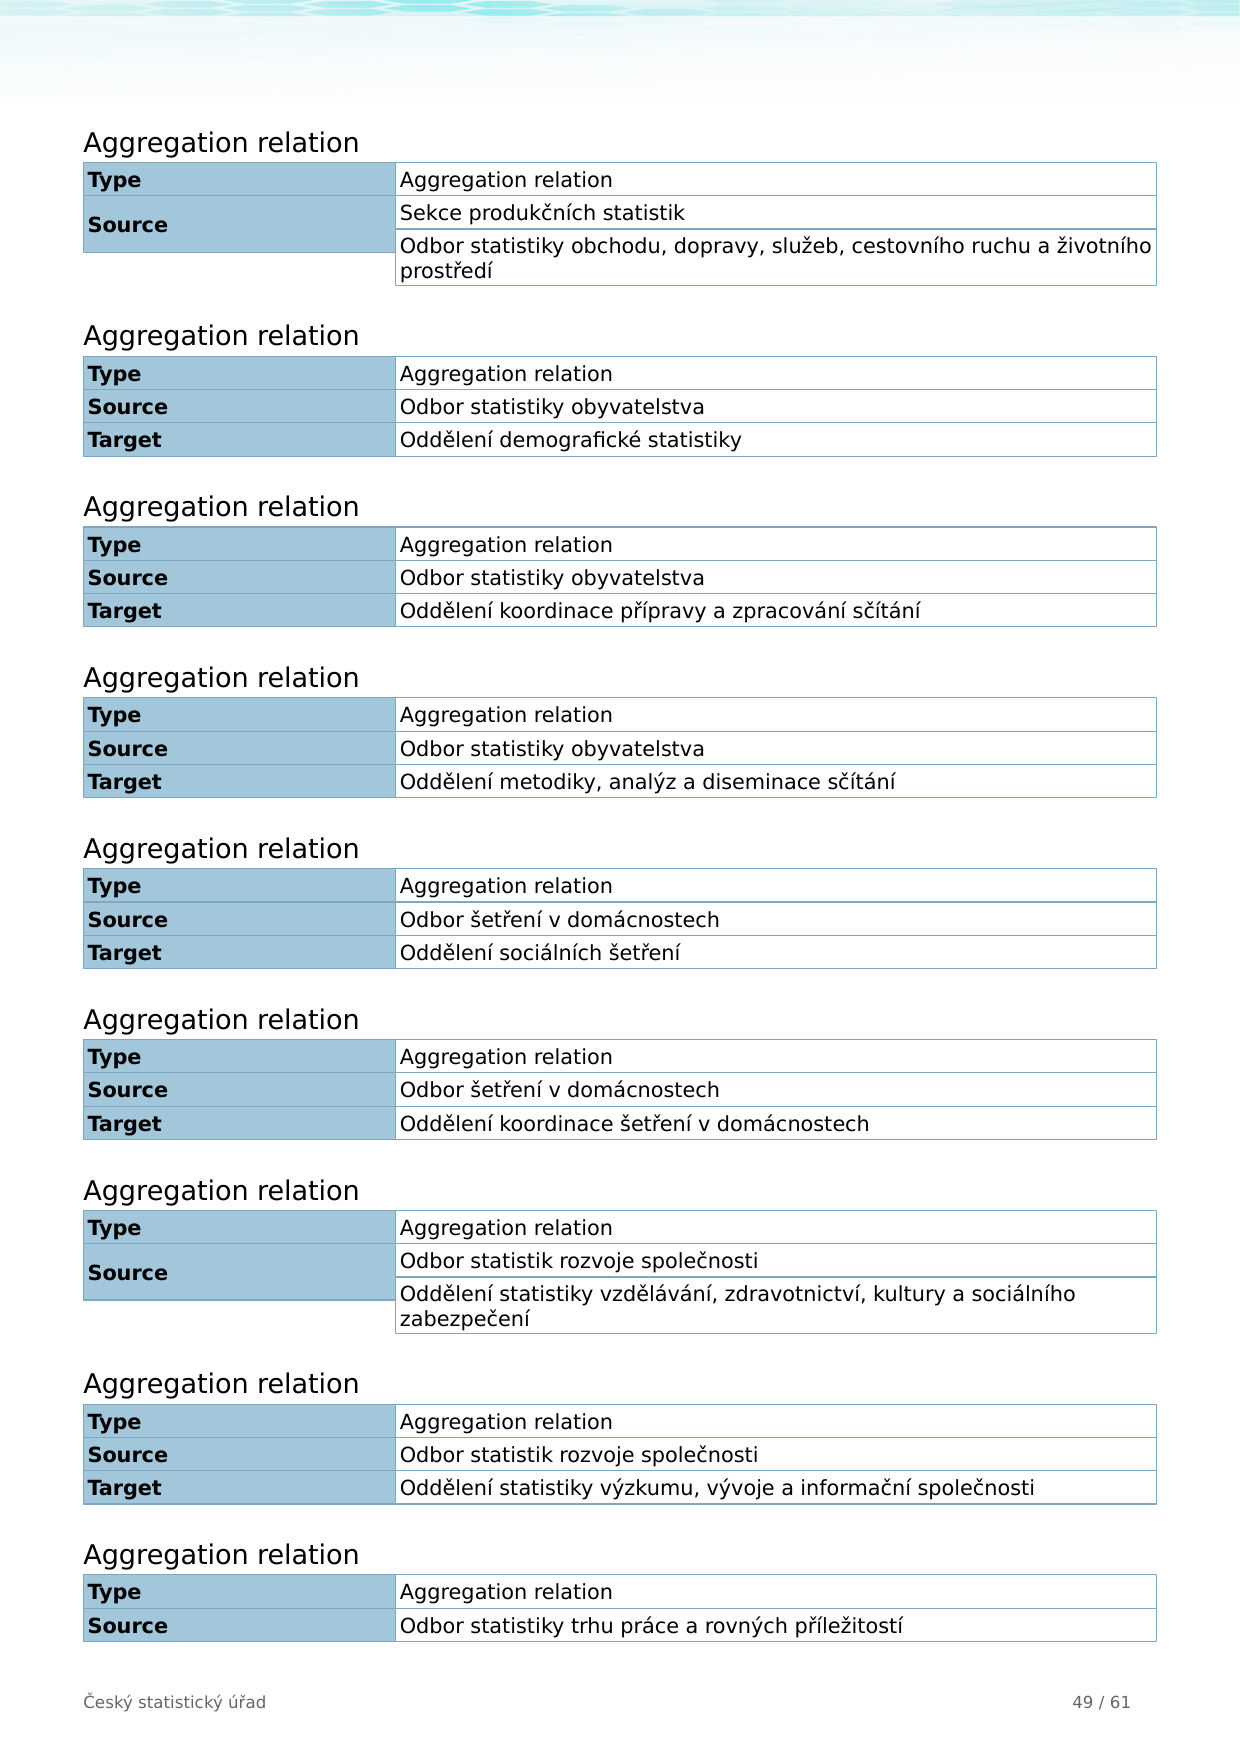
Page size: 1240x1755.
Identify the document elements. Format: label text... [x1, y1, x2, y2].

text_box Český statistický úřad [83, 1649, 924, 1755]
text_box Type [83, 527, 395, 560]
text_box Source [83, 1608, 396, 1642]
text_box Odbor statistiky obyvatelstva [396, 731, 1157, 764]
text_box / 61 [1093, 1649, 1157, 1755]
text_box Oddělení metodiky, analýz a diseminace sčítání [396, 764, 1157, 798]
text_box Odbor statistiky obyvatelstva [396, 389, 1157, 422]
text_box Target [83, 1106, 396, 1140]
text_box Aggregation relation [395, 527, 1157, 560]
text_box Type [83, 1210, 395, 1243]
text_box Aggregation relation [83, 489, 1157, 523]
text_box Type [83, 697, 395, 731]
text_box Source [83, 389, 396, 422]
text_box Source [83, 1243, 396, 1300]
text_box Type [83, 1039, 395, 1072]
text_box Oddělení statistiky výzkumu, vývoje a informační společnosti [396, 1470, 1157, 1505]
text_box 49 [924, 1649, 1093, 1755]
text_box Oddělení demografické statistiky [396, 422, 1157, 457]
text_box Aggregation relation [83, 124, 1157, 159]
text_box Source [83, 1072, 396, 1106]
text_box Aggregation relation [83, 1002, 1157, 1036]
text_box Oddělení koordinace přípravy a zpracování sčítání [396, 593, 1157, 627]
text_box Aggregation relation [395, 1404, 1157, 1437]
text_box Type [83, 356, 395, 389]
text_box Aggregation relation [395, 162, 1157, 195]
text_box Type [83, 1574, 395, 1608]
text_box Type [83, 162, 395, 195]
text_box Odbor statistiky obyvatelstva [396, 560, 1157, 593]
text_box Source [83, 902, 396, 935]
text_box Type [83, 1404, 395, 1437]
text_box Target [83, 764, 396, 798]
text_box Aggregation relation [395, 356, 1157, 389]
text_box Source [83, 731, 396, 764]
text_box Aggregation relation [395, 1039, 1157, 1072]
text_box Oddělení statistiky vzdělávání, zdravotnictví, kultury a sociálního zabezpečení [395, 1277, 1157, 1334]
text_box Type [83, 868, 395, 902]
text_box Sekce produkčních statistik [396, 195, 1157, 229]
text_box Target [83, 593, 396, 627]
picture [0, 0, 1240, 105]
text_box Aggregation relation [83, 660, 1157, 694]
text_box Aggregation relation [83, 1366, 1157, 1400]
text_box Source [83, 195, 396, 253]
text_box Source [83, 1437, 396, 1470]
text_box Oddělení koordinace šetření v domácnostech [396, 1106, 1157, 1140]
text_box Odbor statistik rozvoje společnosti [396, 1243, 1157, 1277]
text_box Aggregation relation [83, 318, 1157, 352]
text_box Aggregation relation [395, 868, 1157, 902]
text_box Oddělení sociálních šetření [396, 935, 1157, 969]
text_box Aggregation relation [83, 1537, 1157, 1571]
text_box Target [83, 935, 396, 969]
text_box Source [83, 560, 396, 593]
text_box Odbor šetření v domácnostech [396, 1072, 1157, 1106]
text_box Aggregation relation [83, 1172, 1157, 1207]
text_box Odbor statistiky obchodu, dopravy, služeb, cestovního ruchu a životního prostředí [395, 229, 1157, 286]
text_box Aggregation relation [395, 1574, 1157, 1608]
text_box Aggregation relation [395, 697, 1157, 731]
text_box Odbor šetření v domácnostech [396, 902, 1157, 935]
text_box Aggregation relation [83, 831, 1157, 865]
text_box Odbor statistik rozvoje společnosti [396, 1437, 1157, 1470]
text_box Target [83, 422, 396, 457]
text_box Aggregation relation [395, 1210, 1157, 1243]
text_box Target [83, 1470, 396, 1505]
text_box Odbor statistiky trhu práce a rovných příležitostí [396, 1608, 1157, 1642]
